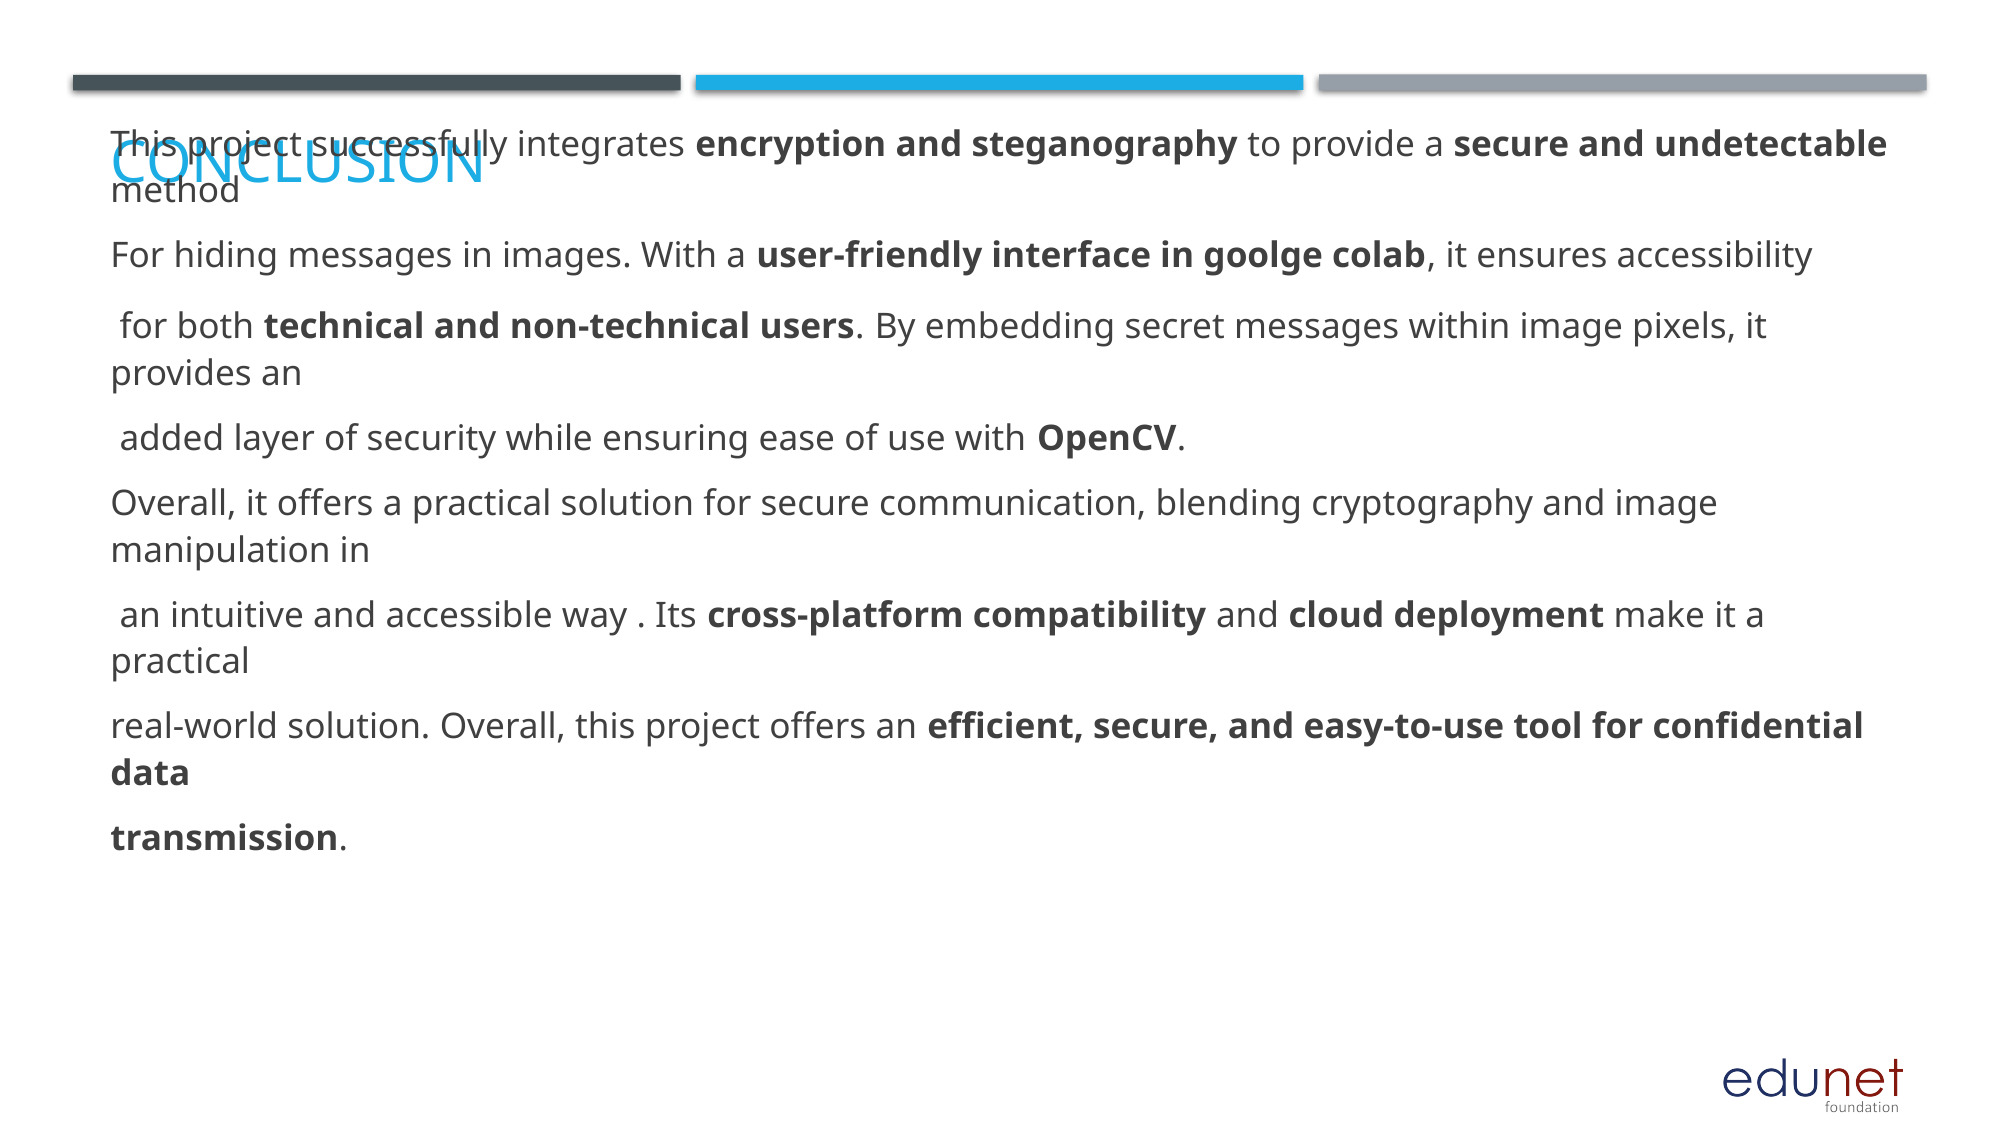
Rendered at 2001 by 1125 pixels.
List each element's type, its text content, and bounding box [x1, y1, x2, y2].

picture [1719, 1056, 1905, 1116]
list This project successfully integrates encryption and steganography to provide a secure and undetectable method For hiding messages in images. With a user-friendly interface in goolge colab, it ensures accessibility for both technical and non-technical users. By embedding secret messages within image pixels, it provides an added layer of security while ensuring ease of use with OpenCV. Overall, it offers a practical solution for secure communication, blending cryptography and image manipulation in an intuitive and accessible way . Its cross-platform compatibility and cloud deployment make it a practical real-world solution. Overall, this project offers an efficient, secure, and easy-to-use tool for confidential data transmission. [95, 103, 1905, 871]
